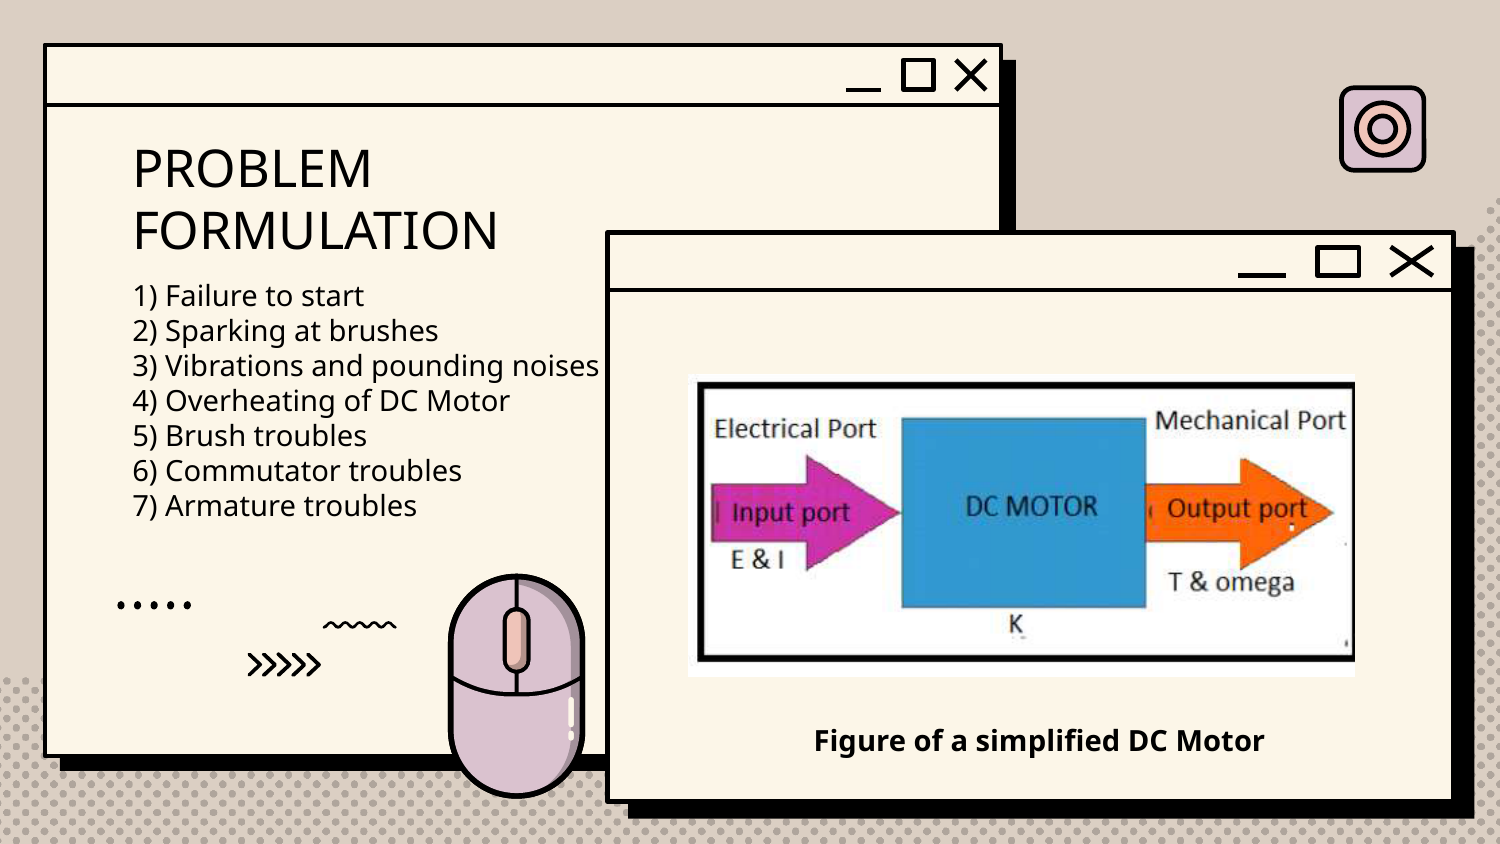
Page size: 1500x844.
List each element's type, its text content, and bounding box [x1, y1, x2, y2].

text_box [261, 653, 277, 677]
subtitle 1) Failure to start 2) Sparking at brushes 3) Vibrations and pounding noises 4) Overheating of DC Motor 5) Brush troubles 6) Commutator troubles 7) Armature troubles [117, 262, 602, 422]
text_box [117, 601, 125, 610]
text_box [183, 601, 191, 610]
picture [688, 374, 1356, 678]
title PROBLEM FORMULATION [117, 120, 720, 233]
text_box [276, 652, 292, 677]
text_box [133, 601, 142, 610]
text_box [306, 653, 321, 677]
text_box [291, 653, 306, 677]
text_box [1341, 87, 1425, 171]
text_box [447, 573, 586, 799]
text_box [322, 621, 397, 629]
text_box [150, 601, 158, 610]
text_box [247, 653, 263, 677]
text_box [607, 232, 1475, 819]
text_box [167, 601, 175, 610]
